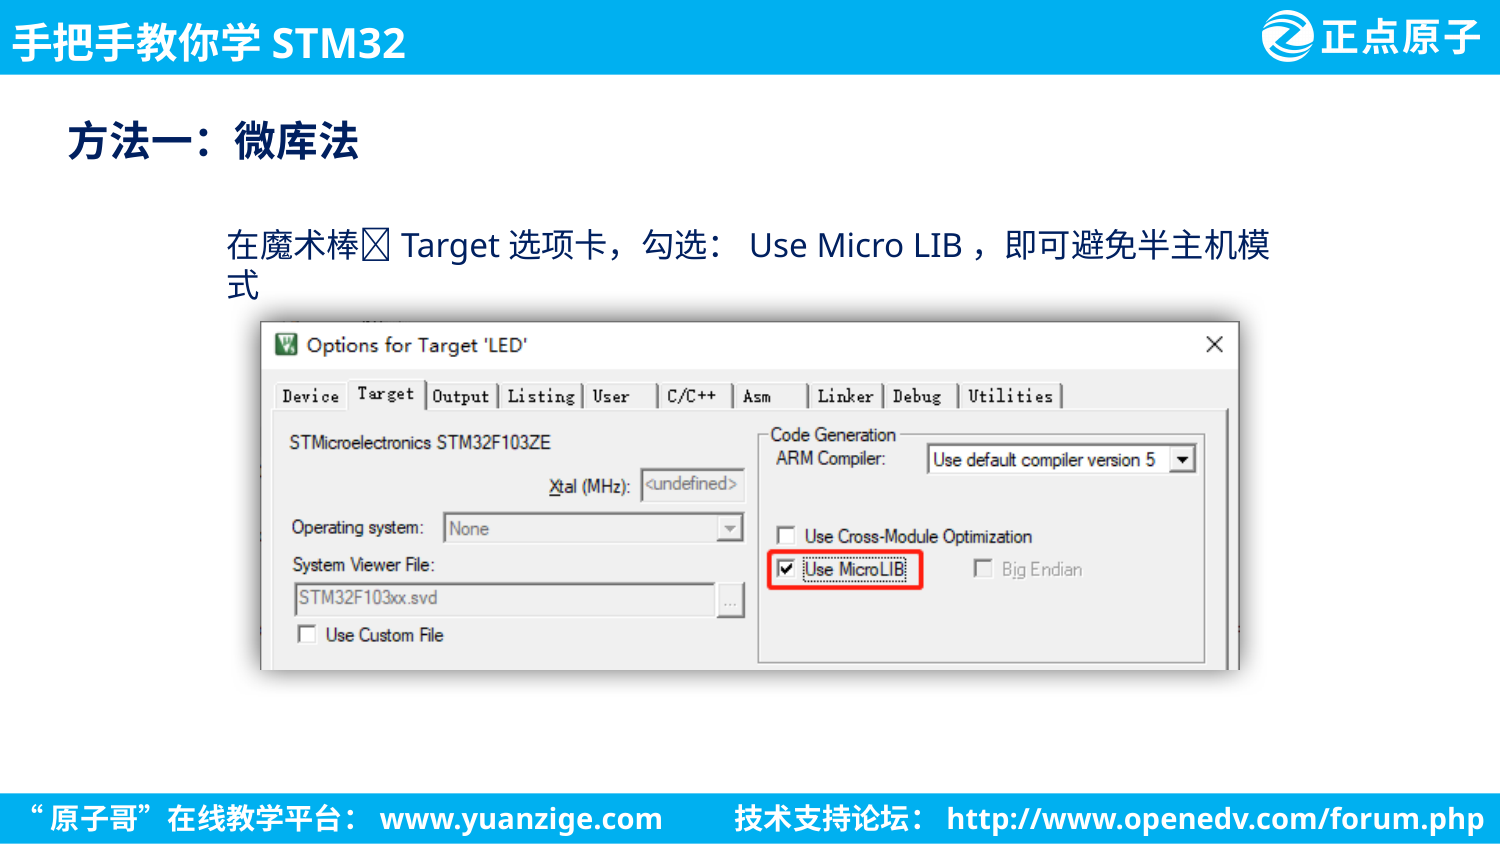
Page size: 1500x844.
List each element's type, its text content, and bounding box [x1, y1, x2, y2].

picture [1404, 20, 1438, 54]
picture [1267, 11, 1313, 45]
text_box [0, 0, 1500, 76]
text_box 在魔术棒Target选项卡，勾选：Use Micro LIB，即可避免半主机模式 [212, 217, 1288, 312]
text_box 手把手教你学STM32 [0, 0, 967, 75]
picture [1367, 18, 1396, 42]
picture [1391, 45, 1397, 53]
picture [1364, 45, 1370, 53]
picture [1412, 44, 1418, 52]
picture [1322, 21, 1357, 52]
picture [1445, 21, 1479, 54]
text_box 技术支持论坛：http://www.openedv.com/forum.php [544, 793, 1500, 843]
picture [1431, 44, 1438, 52]
text_box “原子哥”在线教学平台：www.yuanzige.com [0, 793, 544, 843]
picture [1263, 27, 1307, 61]
text_box 方法一：微库法 [60, 85, 847, 169]
picture [260, 320, 1240, 670]
